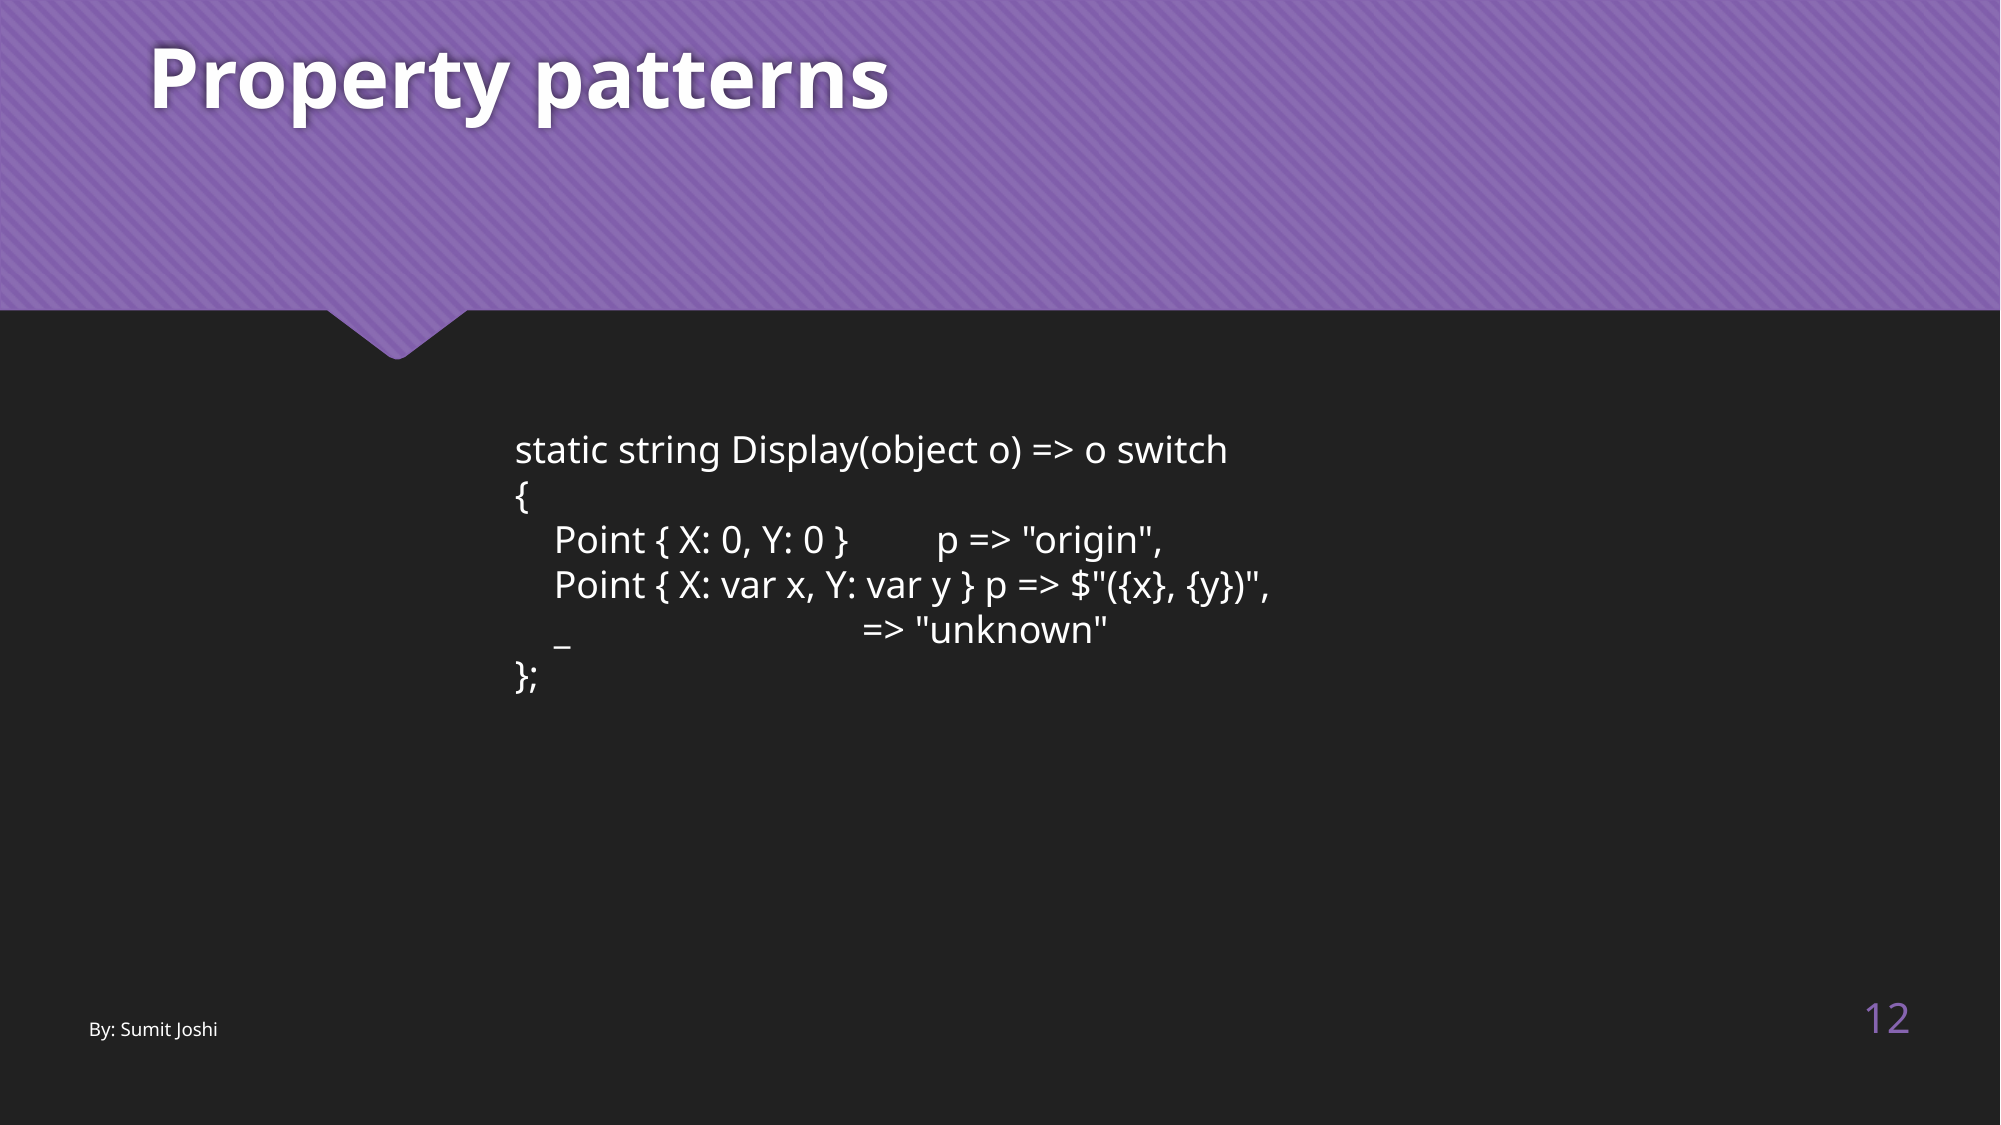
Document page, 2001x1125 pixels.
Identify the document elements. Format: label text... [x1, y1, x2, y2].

footer By: Sumit Joshi [74, 991, 1493, 1051]
text_box static string Display(object o) => o switch { Point { X: 0, Y: 0 } p => "origin", Point { X: var x, Y: var y } p => $"({x}, {y})", _ => "unknown" }; [500, 418, 1500, 704]
slide_number 12 [1751, 970, 1926, 1051]
title Property patterns [132, 73, 1868, 233]
